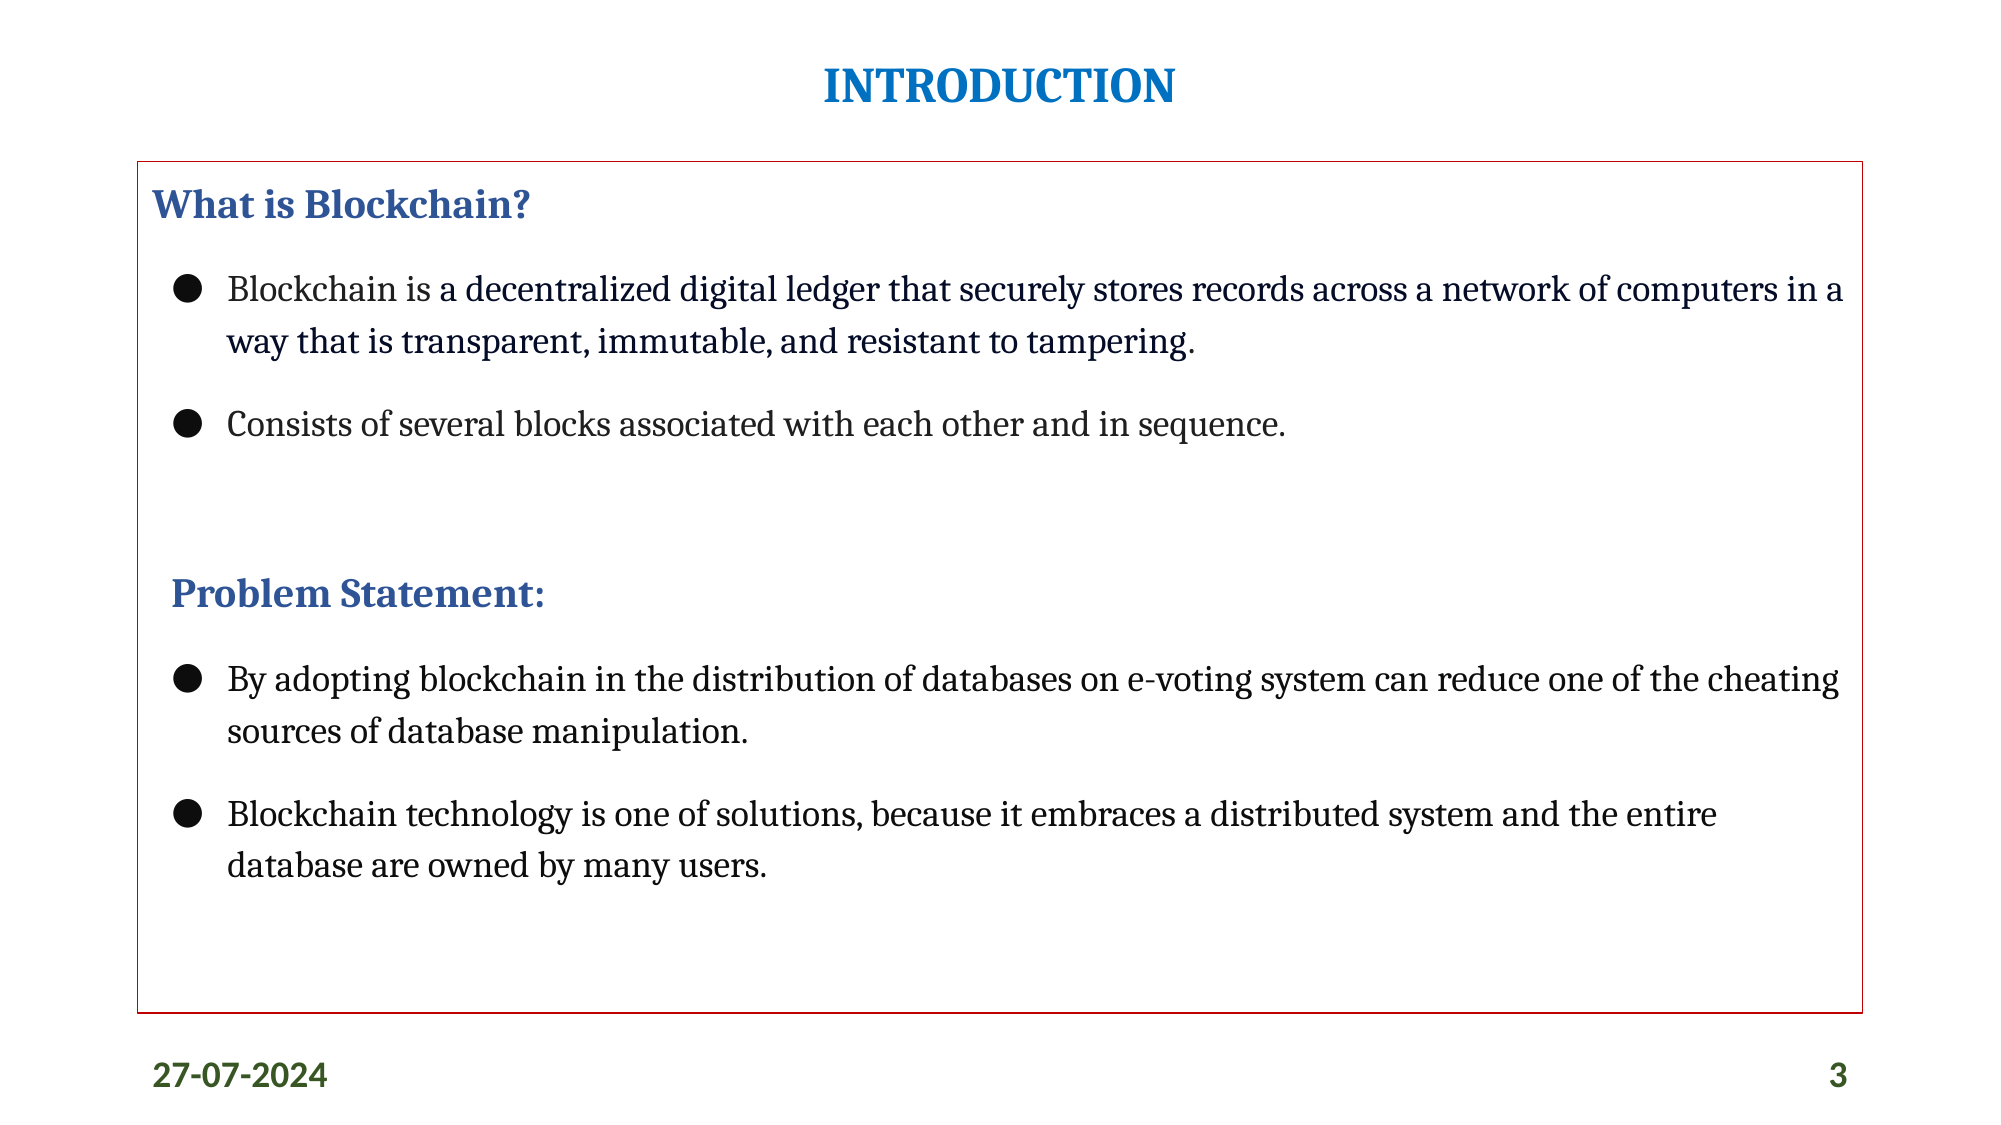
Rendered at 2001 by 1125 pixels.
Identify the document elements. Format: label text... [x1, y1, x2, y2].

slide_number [137, 1042, 588, 1103]
slide_number 3 [1412, 1042, 1863, 1103]
title INTRODUCTION [137, 39, 1863, 135]
list What is Blockchain? Blockchain is a decentralized digital ledger that securely stores records across a network of computers in a way that is transparent, immutable, and resistant to tampering. Consists of several blocks associated with each other and in sequence. Problem Statement: By adopting blockchain in the distribution of databases on e-voting system can reduce one of the cheating sources of database manipulation. Blockchain technology is one of solutions, because it embraces a distributed system and the entire database are owned by many users. [137, 161, 1863, 1014]
